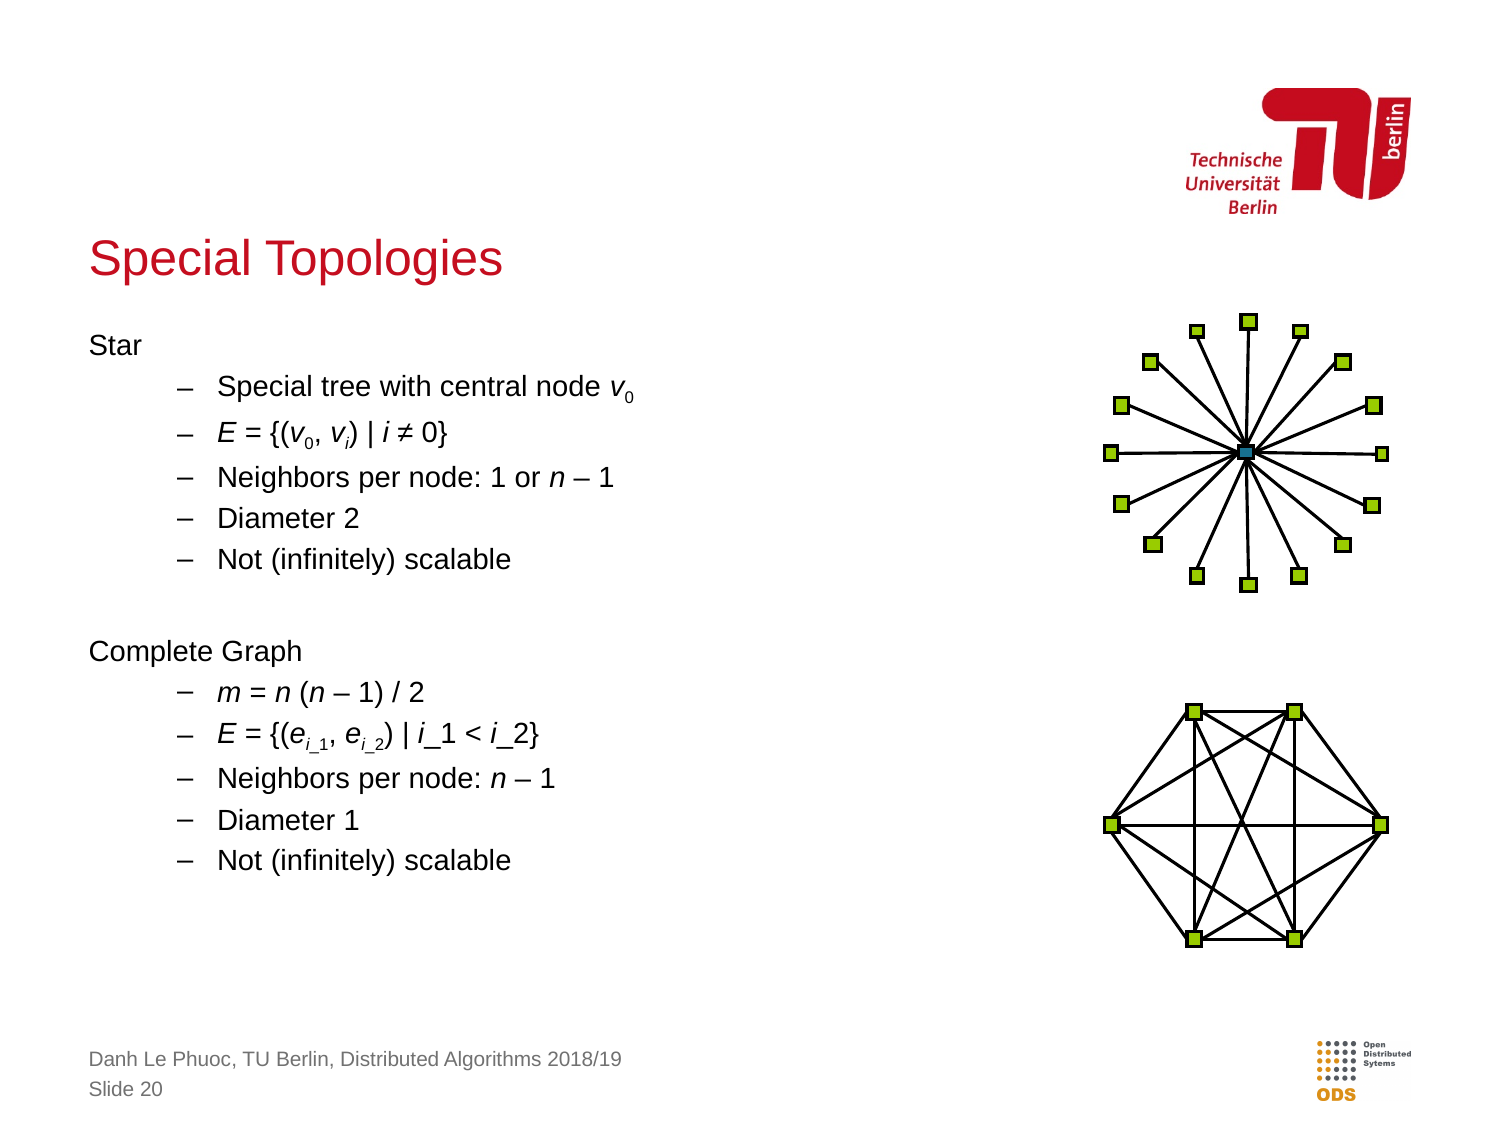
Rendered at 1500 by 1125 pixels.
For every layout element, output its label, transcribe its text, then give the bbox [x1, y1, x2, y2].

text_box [1104, 703, 1388, 948]
list Star Special tree with central node v0 E = {(v0, vi) | i ≠ 0} Neighbors per node: 1 or n – 1 Diameter 2 Not (infinitely) scalable Complete Graph m = n (n – 1) / 2 E = {(ei_1, ei_2) | i_1 < i_2} Neighbors per node: n – 1 Diameter 1 Not (infinitely) scalable [88, 315, 1411, 983]
picture [1186, 88, 1411, 214]
slide_number Slide 20 [88, 1075, 1176, 1101]
picture [1317, 1041, 1411, 1101]
footer Danh Le Phuoc, TU Berlin, Distributed Algorithms 2018/19 [88, 1045, 1176, 1071]
title Special Topologies [88, 222, 1411, 286]
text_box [1104, 314, 1388, 592]
